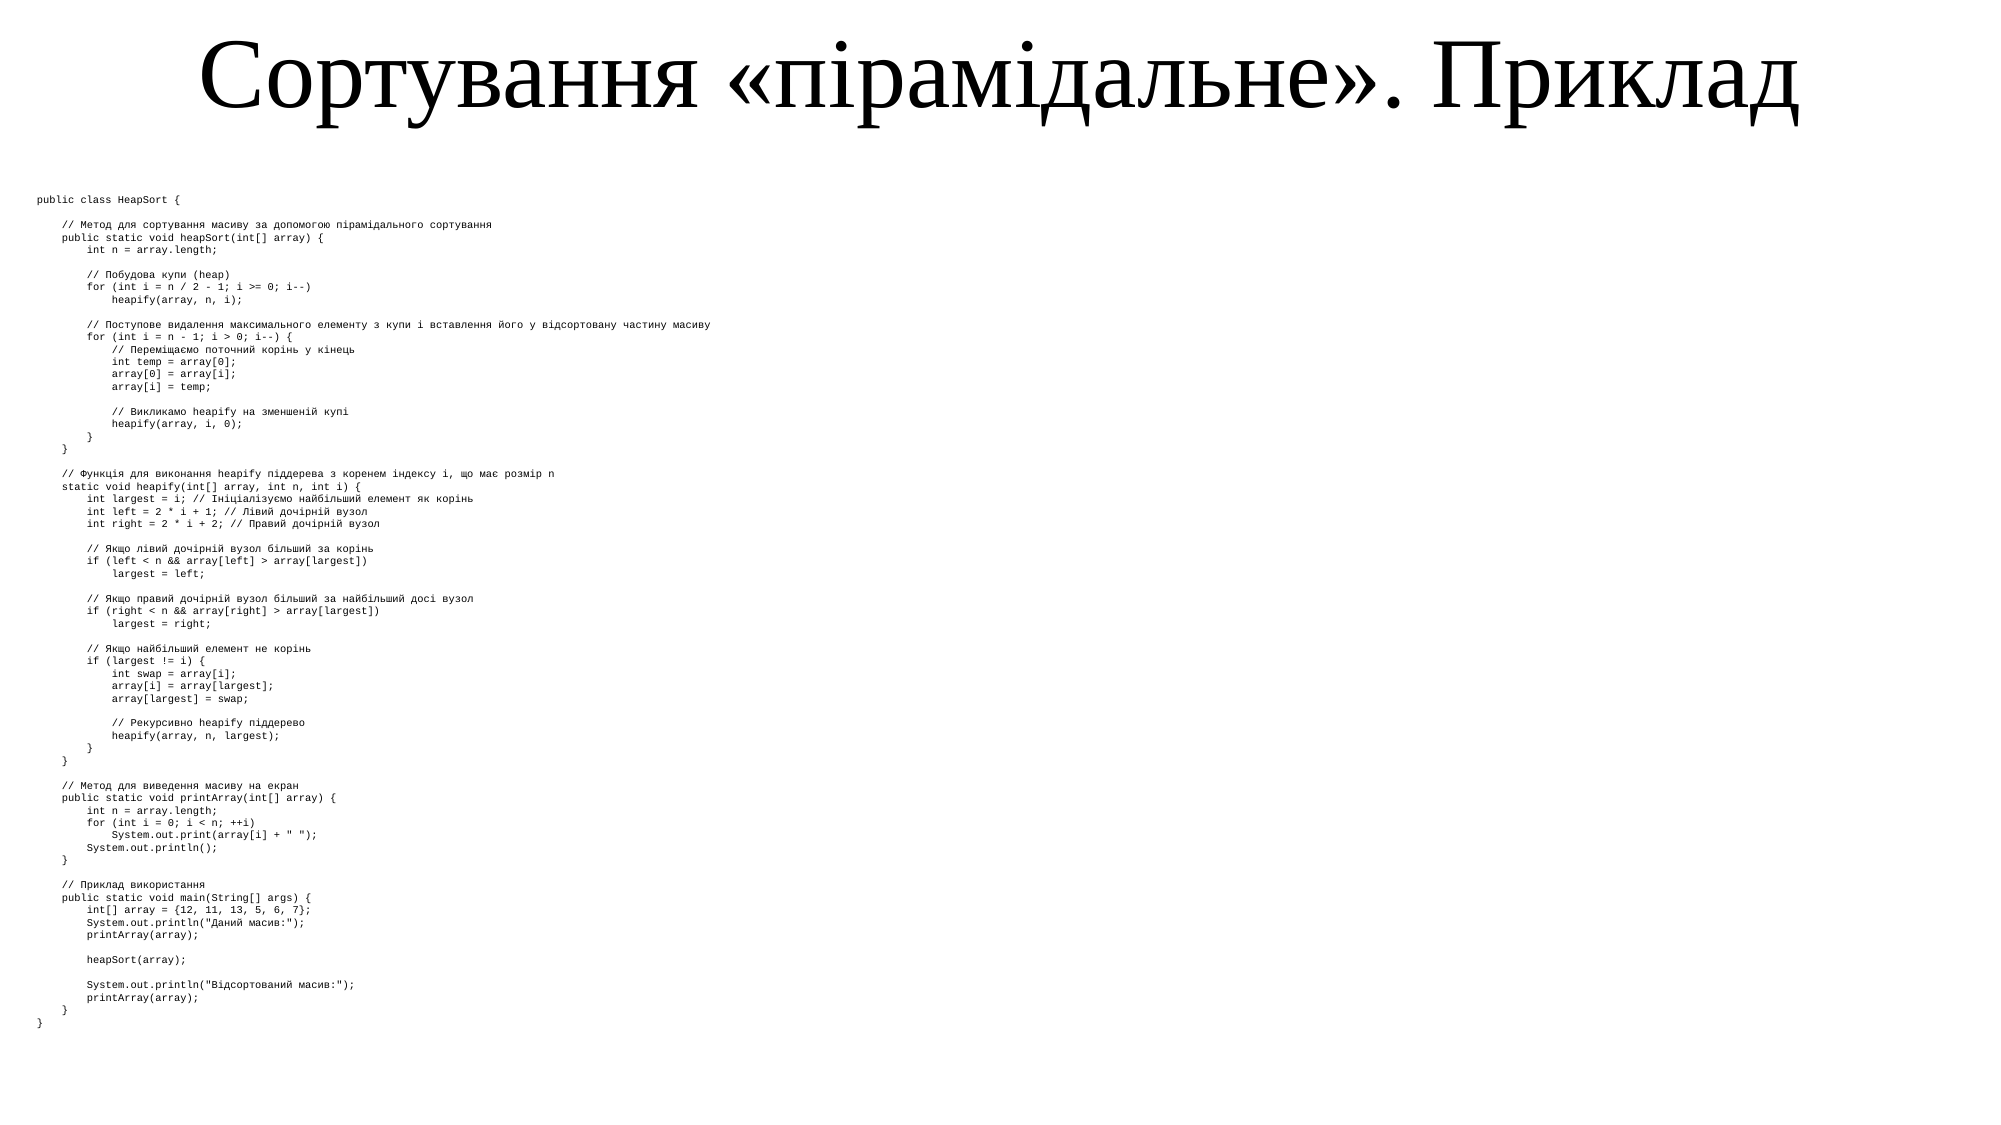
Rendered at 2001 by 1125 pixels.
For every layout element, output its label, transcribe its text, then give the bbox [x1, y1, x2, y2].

text_box public class HeapSort { // Метод для сортування масиву за допомогою пірамідального сортування public static void heapSort(int[] array) { int n = array.length; // Побудова купи (heap) for (int i = n / 2 - 1; i >= 0; i--) heapify(array, n, i); // Поступове видалення максимального елементу з купи і вставлення його у відсортовану частину масиву for (int i = n - 1; i > 0; i--) { // Переміщаємо поточний корінь у кінець int temp = array[0]; array[0] = array[i]; array[i] = temp; // Викликамо heapify на зменшеній купі heapify(array, i, 0); } } // Функція для виконання heapify піддерева з коренем індексу i, що має розмір n static void heapify(int[] array, int n, int i) { int largest = i; // Ініціалізуємо найбільший елемент як корінь int left = 2 * i + 1; // Лівий дочірній вузол int right = 2 * i + 2; // Правий дочірній вузол // Якщо лівий дочірній вузол більший за корінь if (left < n && array[left] > array[largest]) largest = left; // Якщо правий дочірній вузол більший за найбільший досі вузол if (right < n && array[right] > array[largest]) largest = right; // Якщо найбільший елемент не корінь if (largest != i) { int swap = array[i]; array[i] = array[largest]; array[largest] = swap; // Рекурсивно heapify піддерево heapify(array, n, largest); } } // Метод для виведення масиву на екран public static void printArray(int[] array) { int n = array.length; for (int i = 0; i < n; ++i) System.out.print(array[i] + " "); System.out.println(); } // Приклад використання public static void main(String[] args) { int[] array = {12, 11, 13, 5, 6, 7}; System.out.println("Даний масив:"); printArray(array); heapSort(array); System.out.println("Відсортований масив:"); printArray(array); } } [22, 185, 783, 1036]
text_box Сортування «пірамідальне». Приклад [0, 0, 2000, 135]
